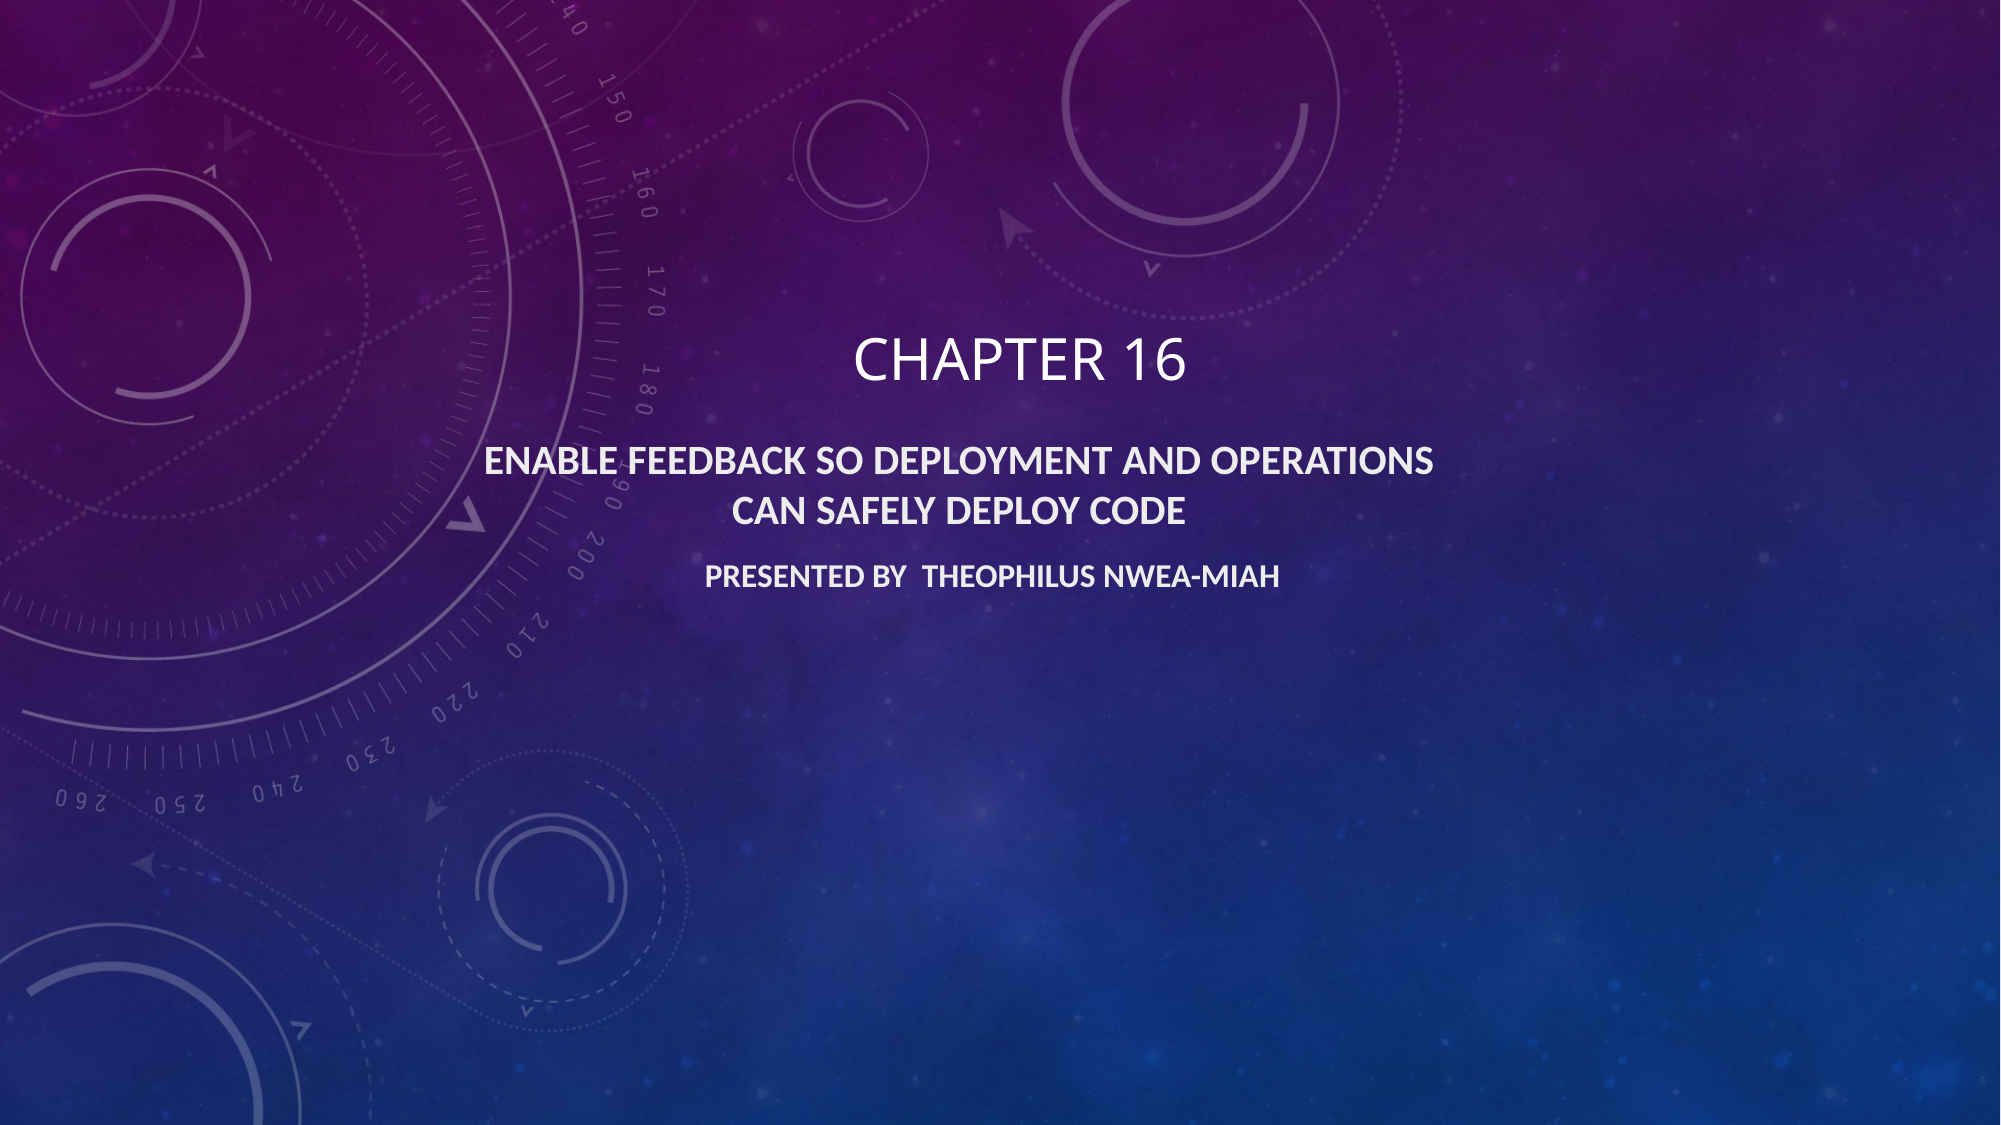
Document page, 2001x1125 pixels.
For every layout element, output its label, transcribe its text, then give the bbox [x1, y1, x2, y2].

picture [0, 0, 2001, 1125]
title CHAPTER 16 [302, 130, 1616, 451]
subtitle ENABLE FEEDBACK SO DEPLOYMENT AND OPERATIONS CAN SAFELY DEPLOY CODE PRESENTED BY THEOPHILUS NWEA-MIAH [434, 425, 1484, 746]
